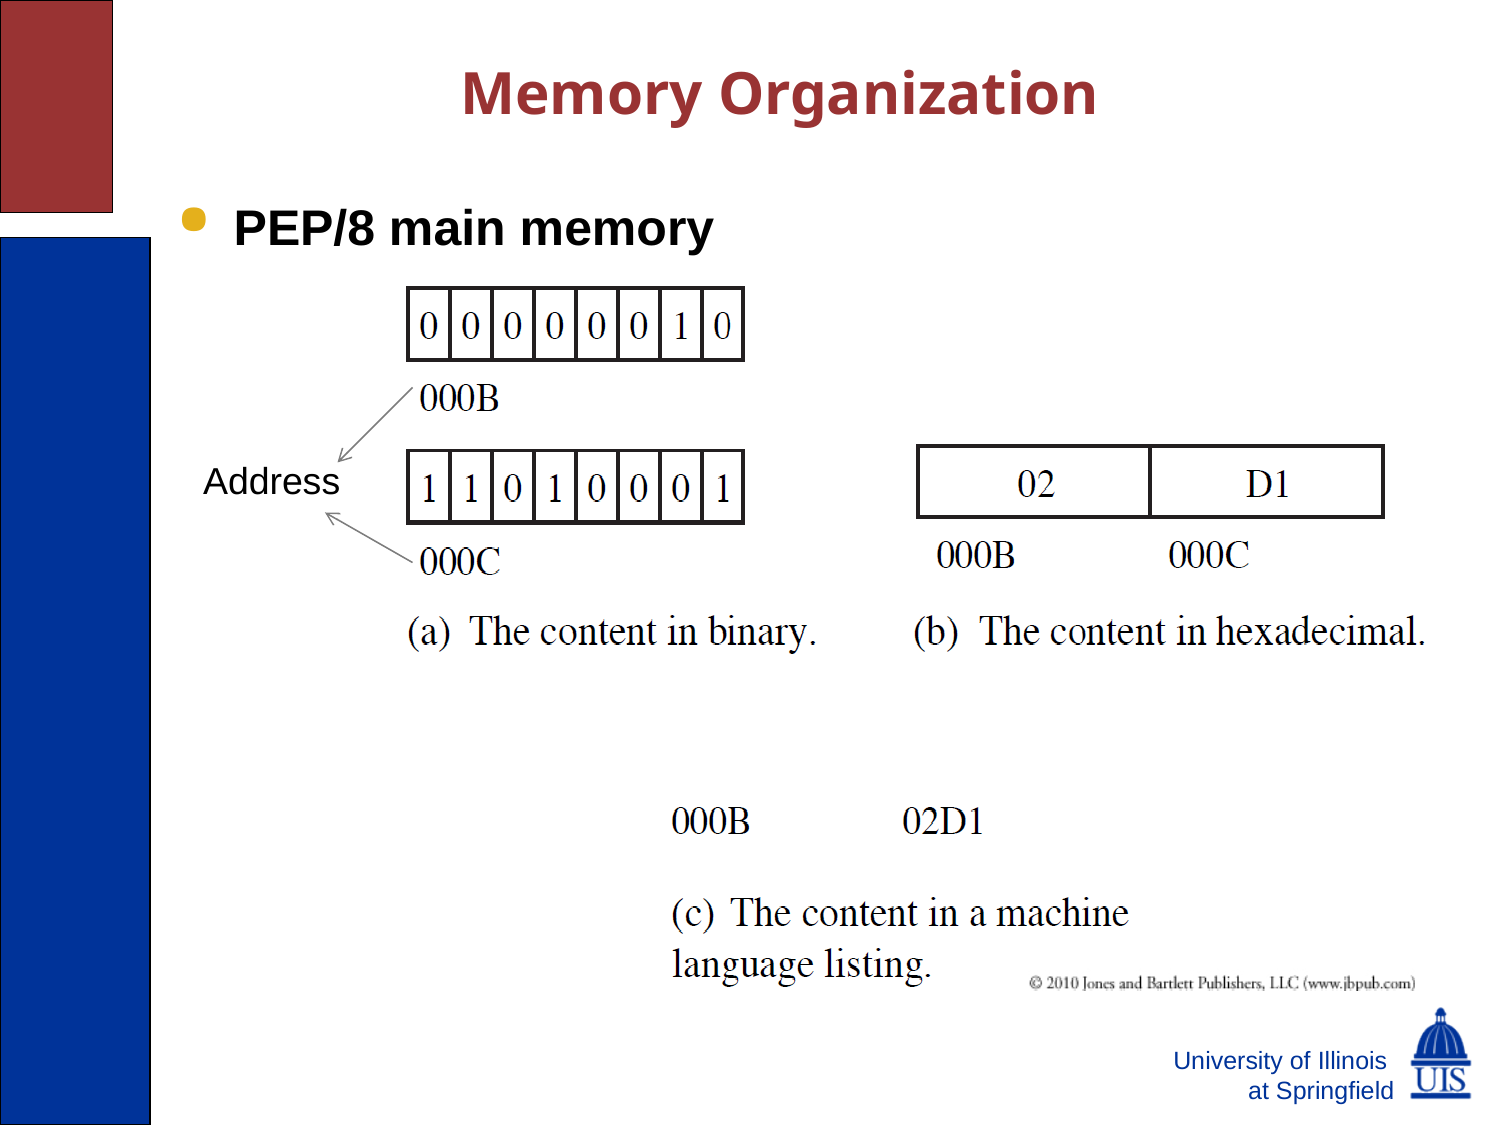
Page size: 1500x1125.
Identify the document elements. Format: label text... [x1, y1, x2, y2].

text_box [324, 512, 413, 563]
picture [374, 262, 1436, 992]
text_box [337, 387, 413, 463]
list PEP/8 main memory [162, 187, 1425, 313]
picture [1409, 1006, 1473, 1102]
text_box Address [188, 449, 356, 510]
title Memory Organization [150, 45, 1425, 138]
